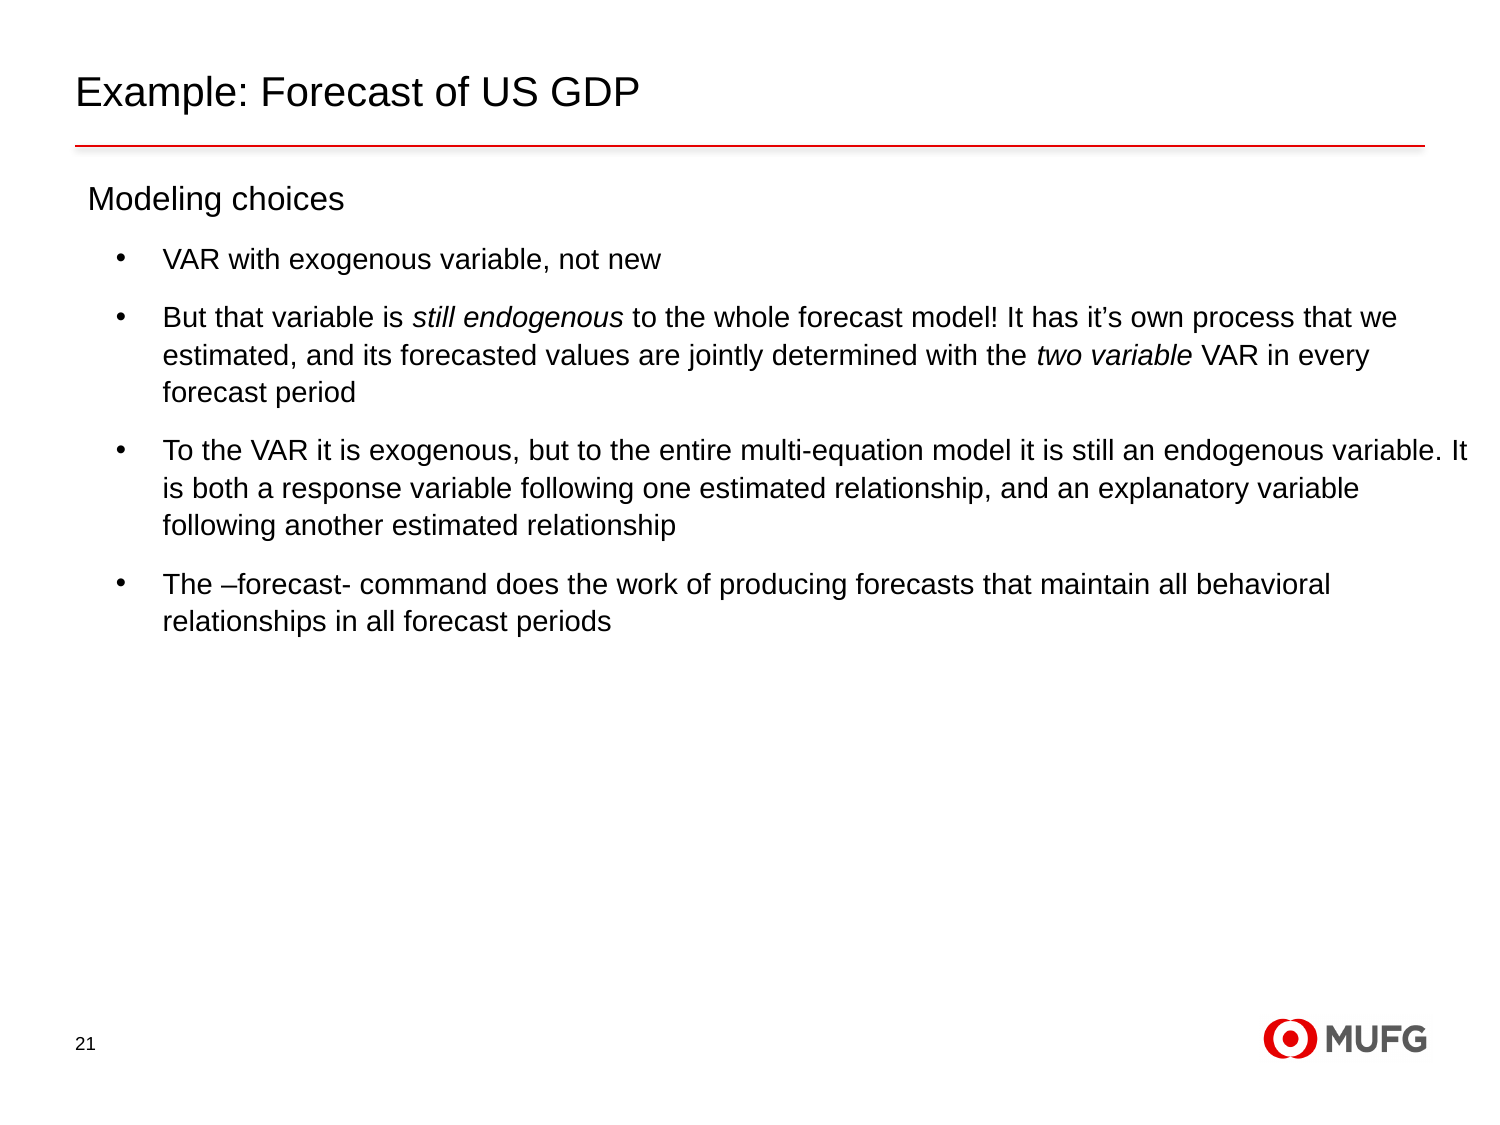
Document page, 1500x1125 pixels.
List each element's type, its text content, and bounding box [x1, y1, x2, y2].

list Modeling choices VAR with exogenous variable, not new But that variable is still endogenous to the whole forecast model! It has it’s own process that we estimated, and its forecasted values are jointly determined with the two variable VAR in every forecast period To the VAR it is exogenous, but to the entire multi-equation model it is still an endogenous variable. It is both a response variable following one estimated relationship, and an explanatory variable following another estimated relationship The –forecast- command does the work of producing forecasts that maintain all behavioral relationships in all forecast periods [87, 174, 1475, 1100]
slide_number 21 [75, 1031, 106, 1061]
title Example: Forecast of US GDP [75, 60, 1237, 124]
